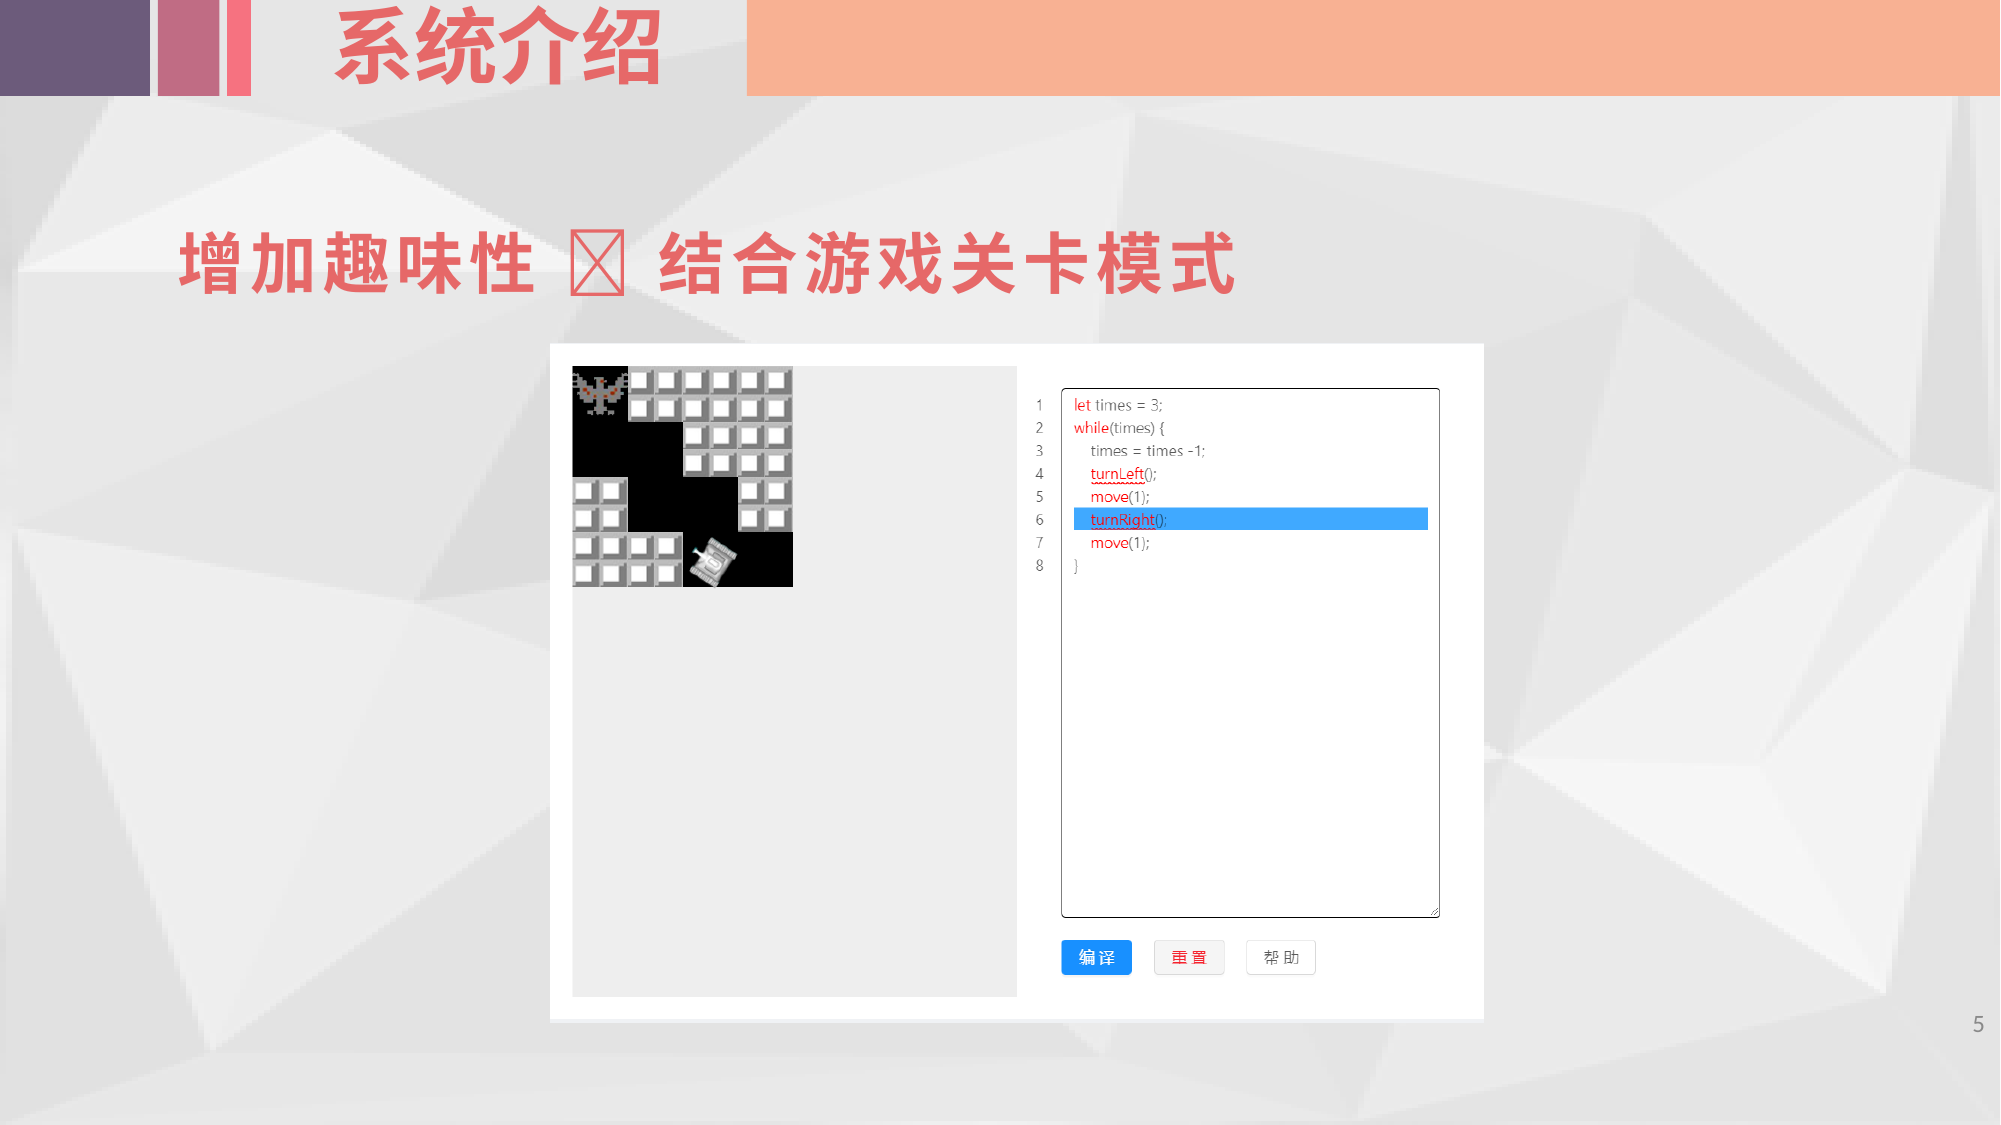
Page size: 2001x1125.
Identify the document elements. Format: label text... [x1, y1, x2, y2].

text_box 系统介绍 [316, 0, 680, 102]
text_box [746, 0, 2000, 96]
text_box 增加趣味性  结合游戏关卡模式 [162, 214, 1252, 309]
text_box [227, 0, 251, 96]
text_box [0, 0, 150, 96]
picture [0, 0, 2001, 1125]
slide_number 5 [1929, 992, 2000, 1053]
text_box [157, 0, 220, 96]
